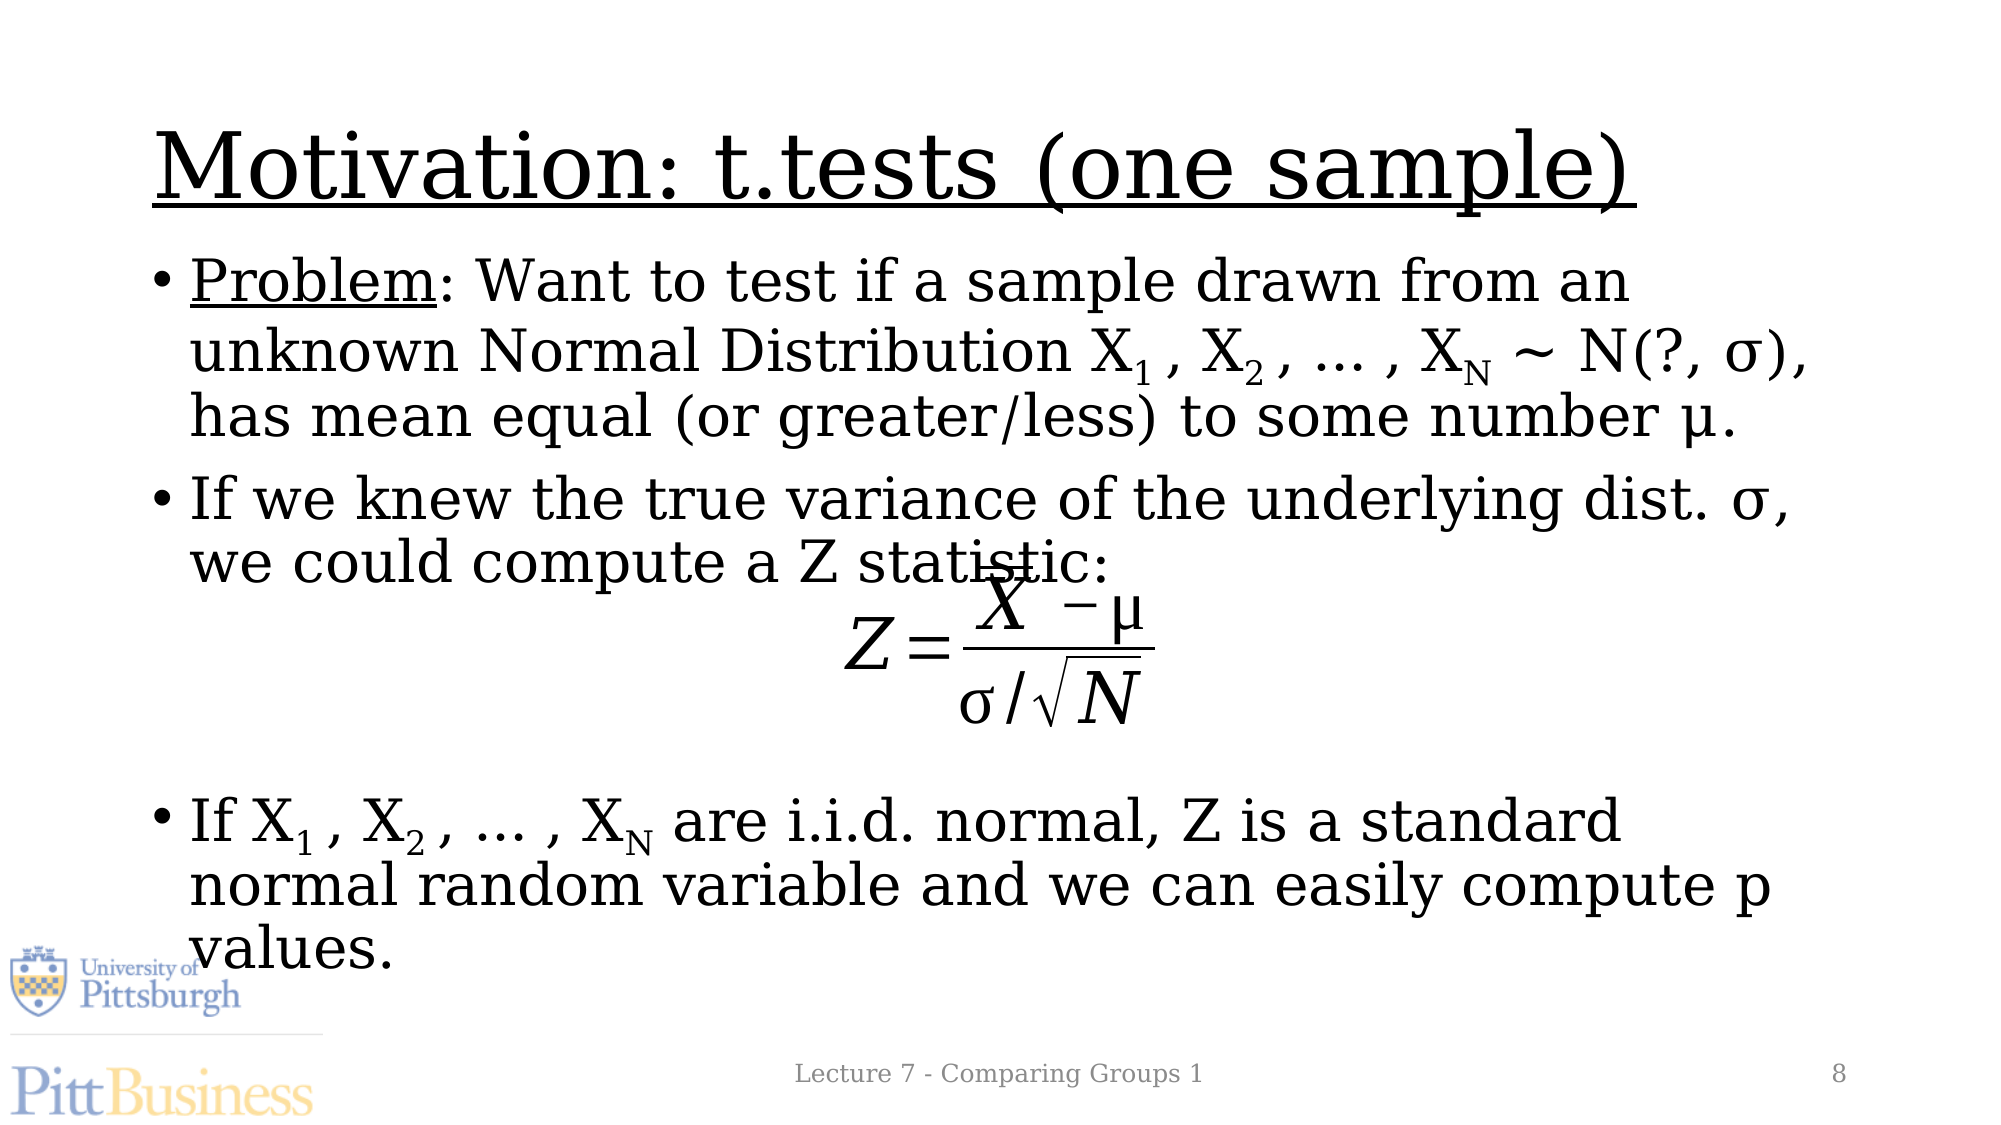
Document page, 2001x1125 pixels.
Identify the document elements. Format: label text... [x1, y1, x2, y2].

list Problem: Want to test if a sample drawn from an unknown Normal Distribution X1 , X2 , … , XN ~ N(?, σ), has mean equal (or greater/less) to some number μ. If we knew the true variance of the underlying dist. σ, we could compute a Z statistic: If X1 , X2 , … , XN are i.i.d. normal, Z is a standard normal random variable and we can easily compute p values. [137, 243, 1863, 1032]
title Motivation: t.tests (one sample) [137, 59, 1908, 278]
slide_number 8 [1412, 1042, 1863, 1103]
footer Lecture 7 - Comparing Groups 1 [662, 1042, 1338, 1103]
